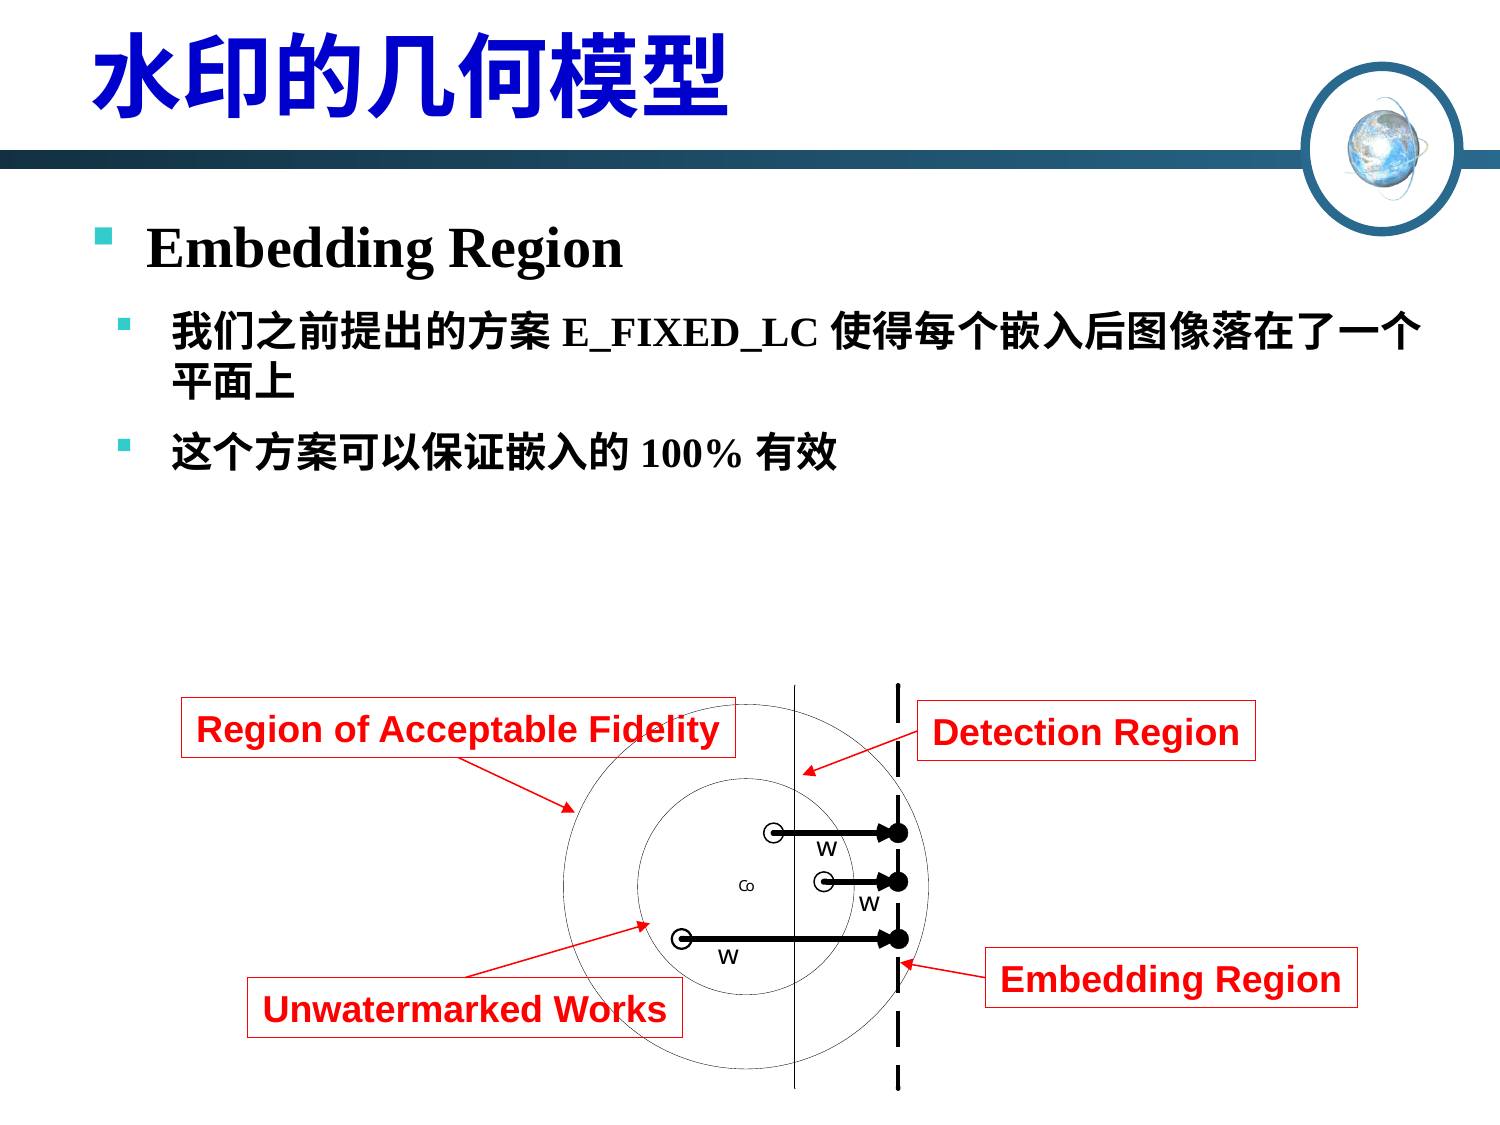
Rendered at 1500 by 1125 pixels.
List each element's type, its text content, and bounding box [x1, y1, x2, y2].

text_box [899, 947, 1360, 1009]
picture [1310, 72, 1454, 201]
picture [561, 681, 1062, 1093]
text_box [244, 923, 686, 1039]
title 水印的几何模型 [75, 37, 1288, 130]
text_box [178, 697, 739, 813]
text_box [802, 700, 1258, 776]
text_box 我们之前提出的方案E_FIXED_LC使得每个嵌入后图像落在了一个平面上 这个方案可以保证嵌入的100%有效 [99, 297, 1438, 484]
list Embedding Region [75, 201, 1475, 298]
